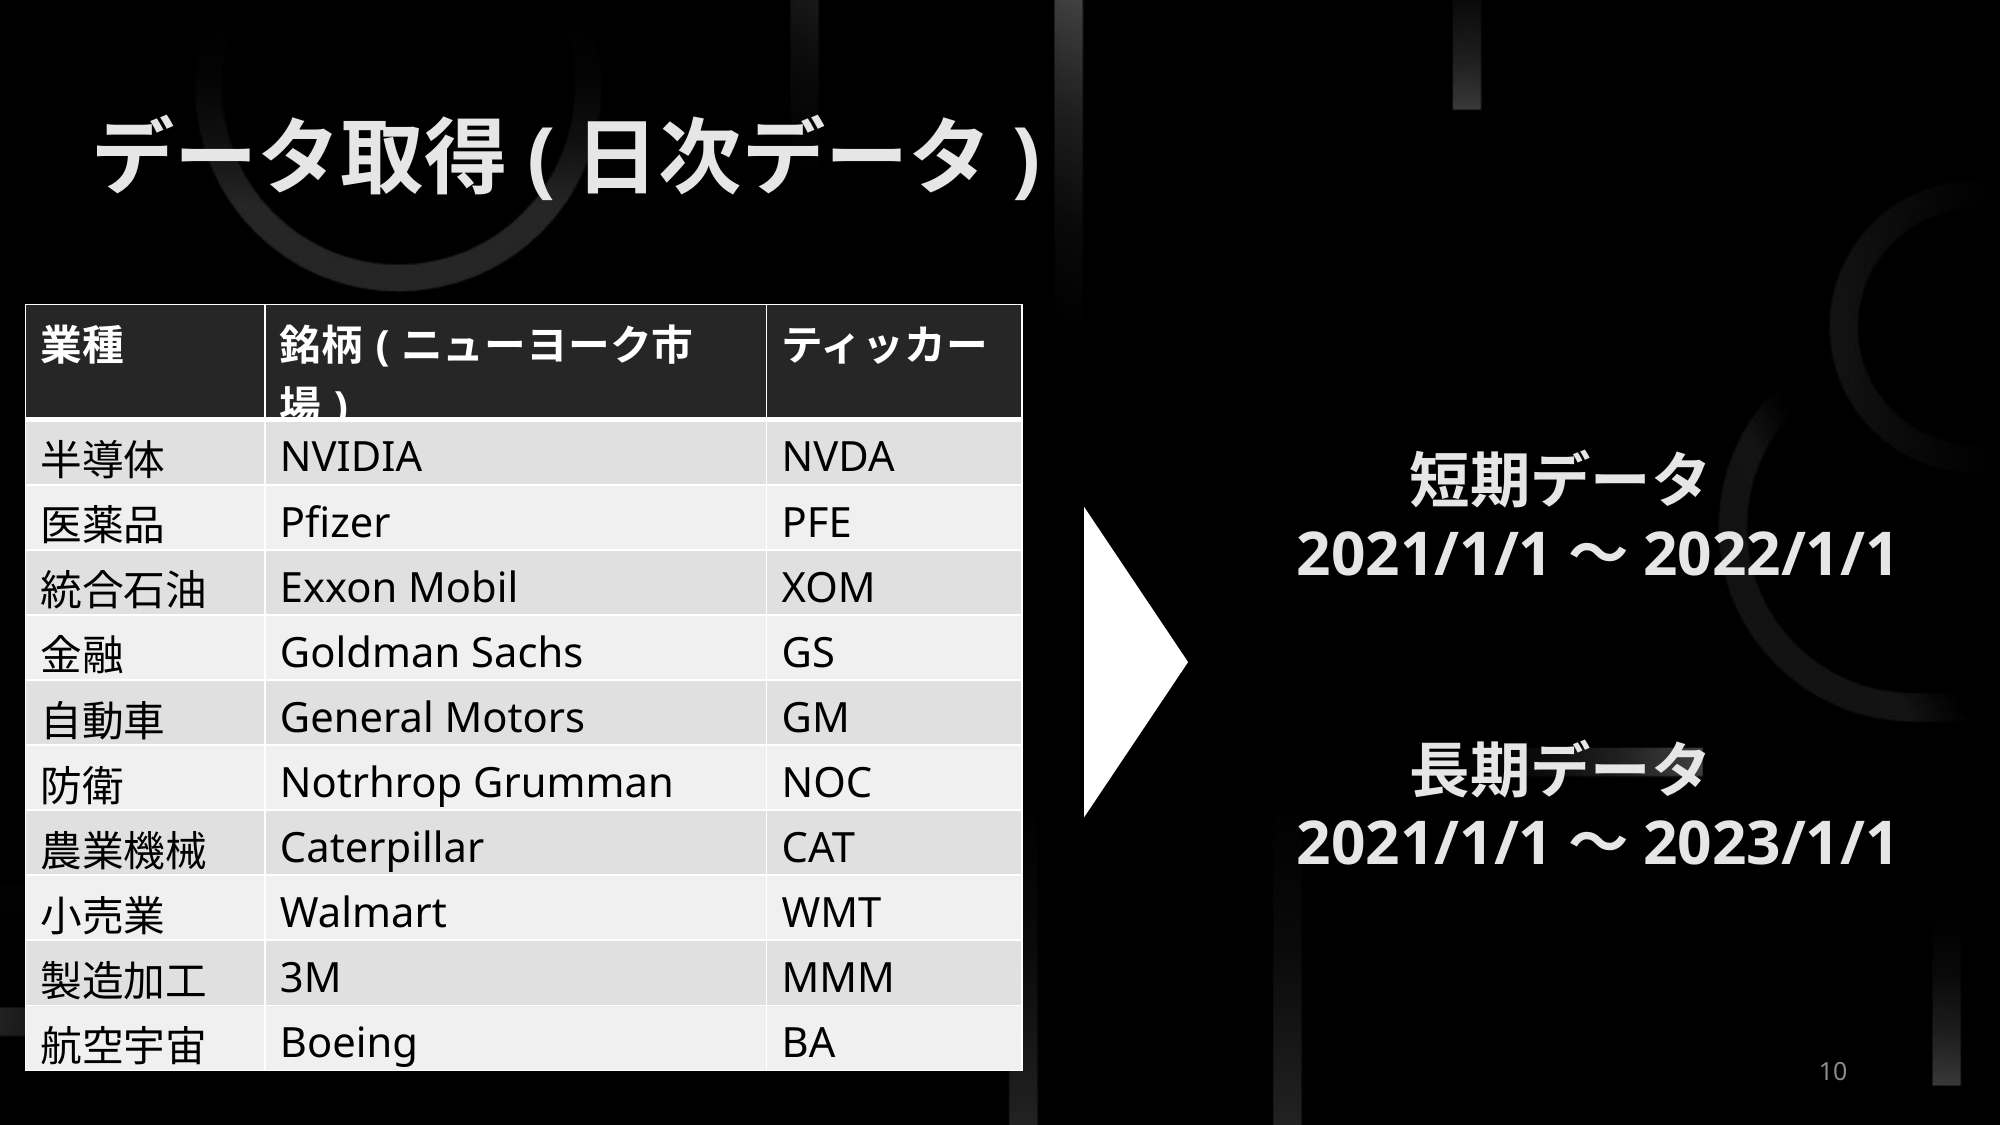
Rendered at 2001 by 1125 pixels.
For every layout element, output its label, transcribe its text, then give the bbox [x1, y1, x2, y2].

table_cell Pfizer [266, 486, 766, 549]
table_cell 農業機械 [26, 811, 264, 874]
table_cell NVDA [767, 422, 1021, 484]
text_box [1082, 503, 1147, 821]
table_cell XOM [767, 551, 1021, 614]
table_cell 小売業 [26, 876, 264, 939]
table_cell General Motors [266, 681, 766, 744]
table_cell BA [767, 1006, 1021, 1070]
table_header 銘柄(ニューヨーク市場) [266, 305, 766, 417]
picture [0, 0, 2000, 1125]
text_box 短期データ 2021/1/1～2022/1/1 長期データ 2021/1/1～2023/1/1 [1147, 434, 1975, 885]
table_cell GM [767, 681, 1021, 744]
table_cell 金融 [26, 616, 264, 679]
table_cell 医薬品 [26, 486, 264, 549]
table_cell NVIDIA [266, 422, 766, 484]
table_header 業種 [26, 305, 264, 417]
table_cell MMM [767, 941, 1021, 1005]
table_cell Boeing [266, 1006, 766, 1070]
table_cell GS [767, 616, 1021, 679]
table_cell 3M [266, 941, 766, 1005]
table_cell 半導体 [26, 422, 264, 484]
table_cell 防衛 [26, 746, 264, 809]
slide_number 10 [1412, 1042, 1863, 1103]
table_cell CAT [767, 811, 1021, 874]
table_cell Goldman Sachs [266, 616, 766, 679]
table_cell 自動車 [26, 681, 264, 744]
table_cell Exxon Mobil [266, 551, 766, 614]
table_cell NOC [767, 746, 1021, 809]
table_cell Walmart [266, 876, 766, 939]
table_cell 航空宇宙 [26, 1006, 264, 1070]
table_cell 統合石油 [26, 551, 264, 614]
table_cell Caterpillar [266, 811, 766, 874]
table_cell PFE [767, 486, 1021, 549]
table_cell Notrhrop Grumman [266, 746, 766, 809]
table_cell WMT [767, 876, 1021, 939]
text_box データ取得(日次データ) [76, 97, 1410, 212]
table_header ティッカー [767, 305, 1021, 417]
table_cell 製造加工 [26, 941, 264, 1005]
